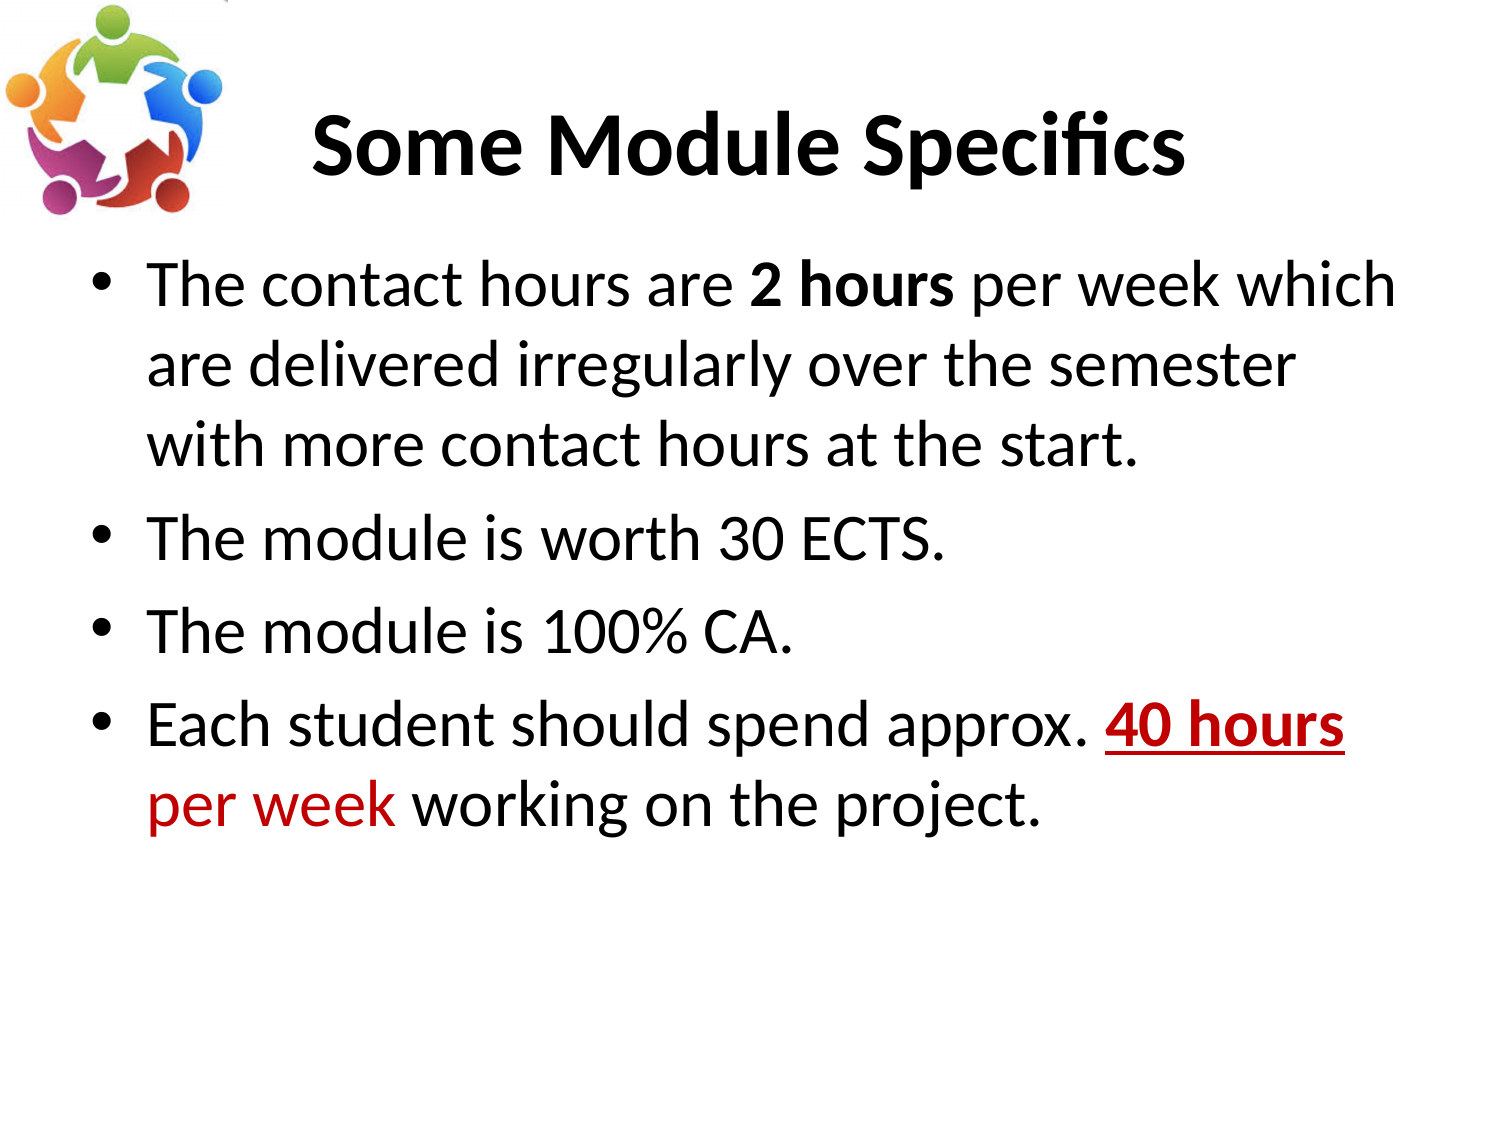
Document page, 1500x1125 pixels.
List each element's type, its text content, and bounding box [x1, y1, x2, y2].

list The contact hours are 2 hours per week which are delivered irregularly over the semester with more contact hours at the start. The module is worth 30 ECTS. The module is 100% CA. Each student should spend approx. 40 hours per week working on the project. [75, 232, 1425, 975]
picture [0, 0, 228, 223]
title Some Module Specifics [225, 45, 1425, 232]
